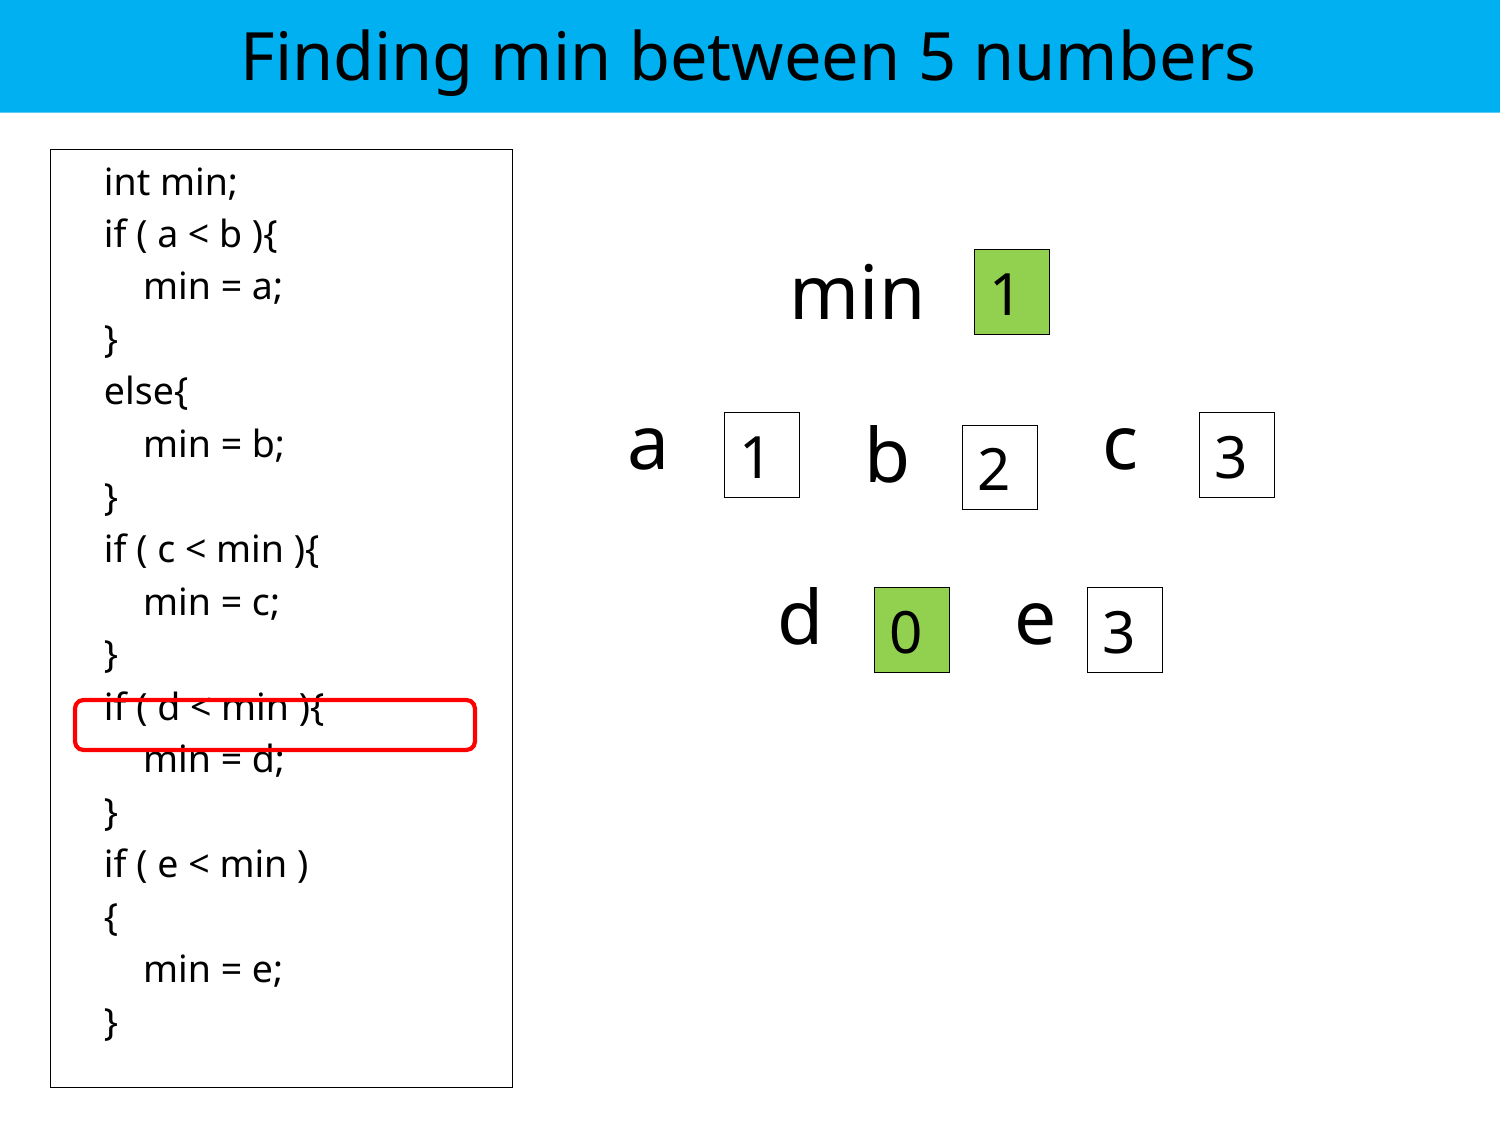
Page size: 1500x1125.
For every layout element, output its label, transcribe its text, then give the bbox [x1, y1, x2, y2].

text_box c [1087, 387, 1163, 493]
title Finding min between 5 numbers [0, 0, 1500, 113]
text_box 3 [1199, 412, 1275, 498]
text_box 3 [1087, 587, 1163, 673]
text_box a [612, 387, 688, 493]
text_box min [774, 237, 963, 343]
text_box [72, 697, 478, 753]
text_box 0 [874, 587, 950, 673]
text_box e [999, 562, 1075, 668]
text_box 1 [724, 412, 800, 498]
text_box 1 [974, 249, 1050, 335]
text_box b [849, 399, 925, 505]
text_box d [762, 562, 838, 668]
text_box 2 [962, 425, 1038, 510]
list int min; if ( a < b ){ min = a; } else{ min = b; } if ( c < min ){ min = c; } if ( d < min ){ min = d; } if ( e < min ) { min = e; } [50, 149, 513, 1088]
